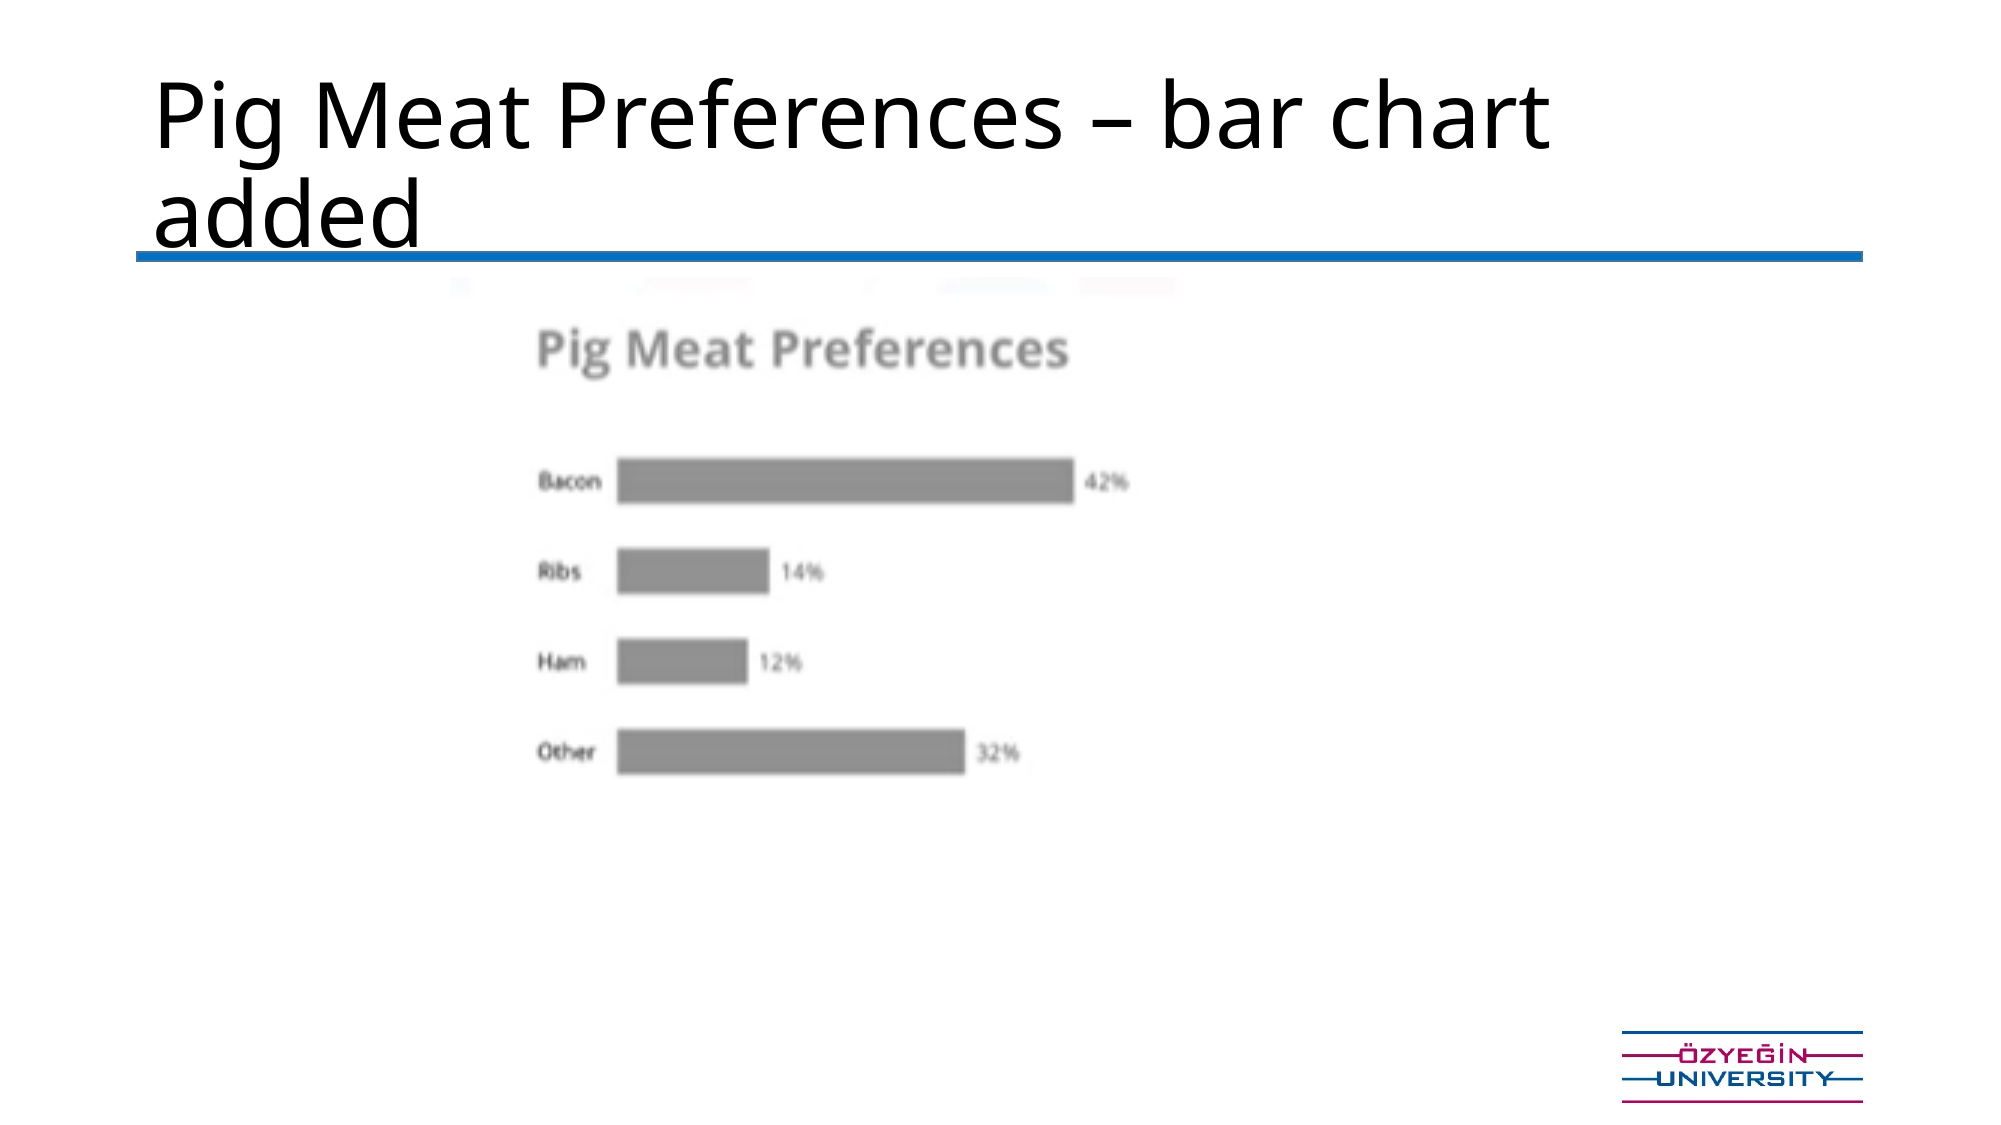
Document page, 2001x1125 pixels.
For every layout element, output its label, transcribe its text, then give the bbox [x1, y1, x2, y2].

title Pig Meat Preferences – bar chart added [137, 59, 1863, 278]
picture [1622, 1031, 1863, 1103]
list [449, 277, 1197, 824]
